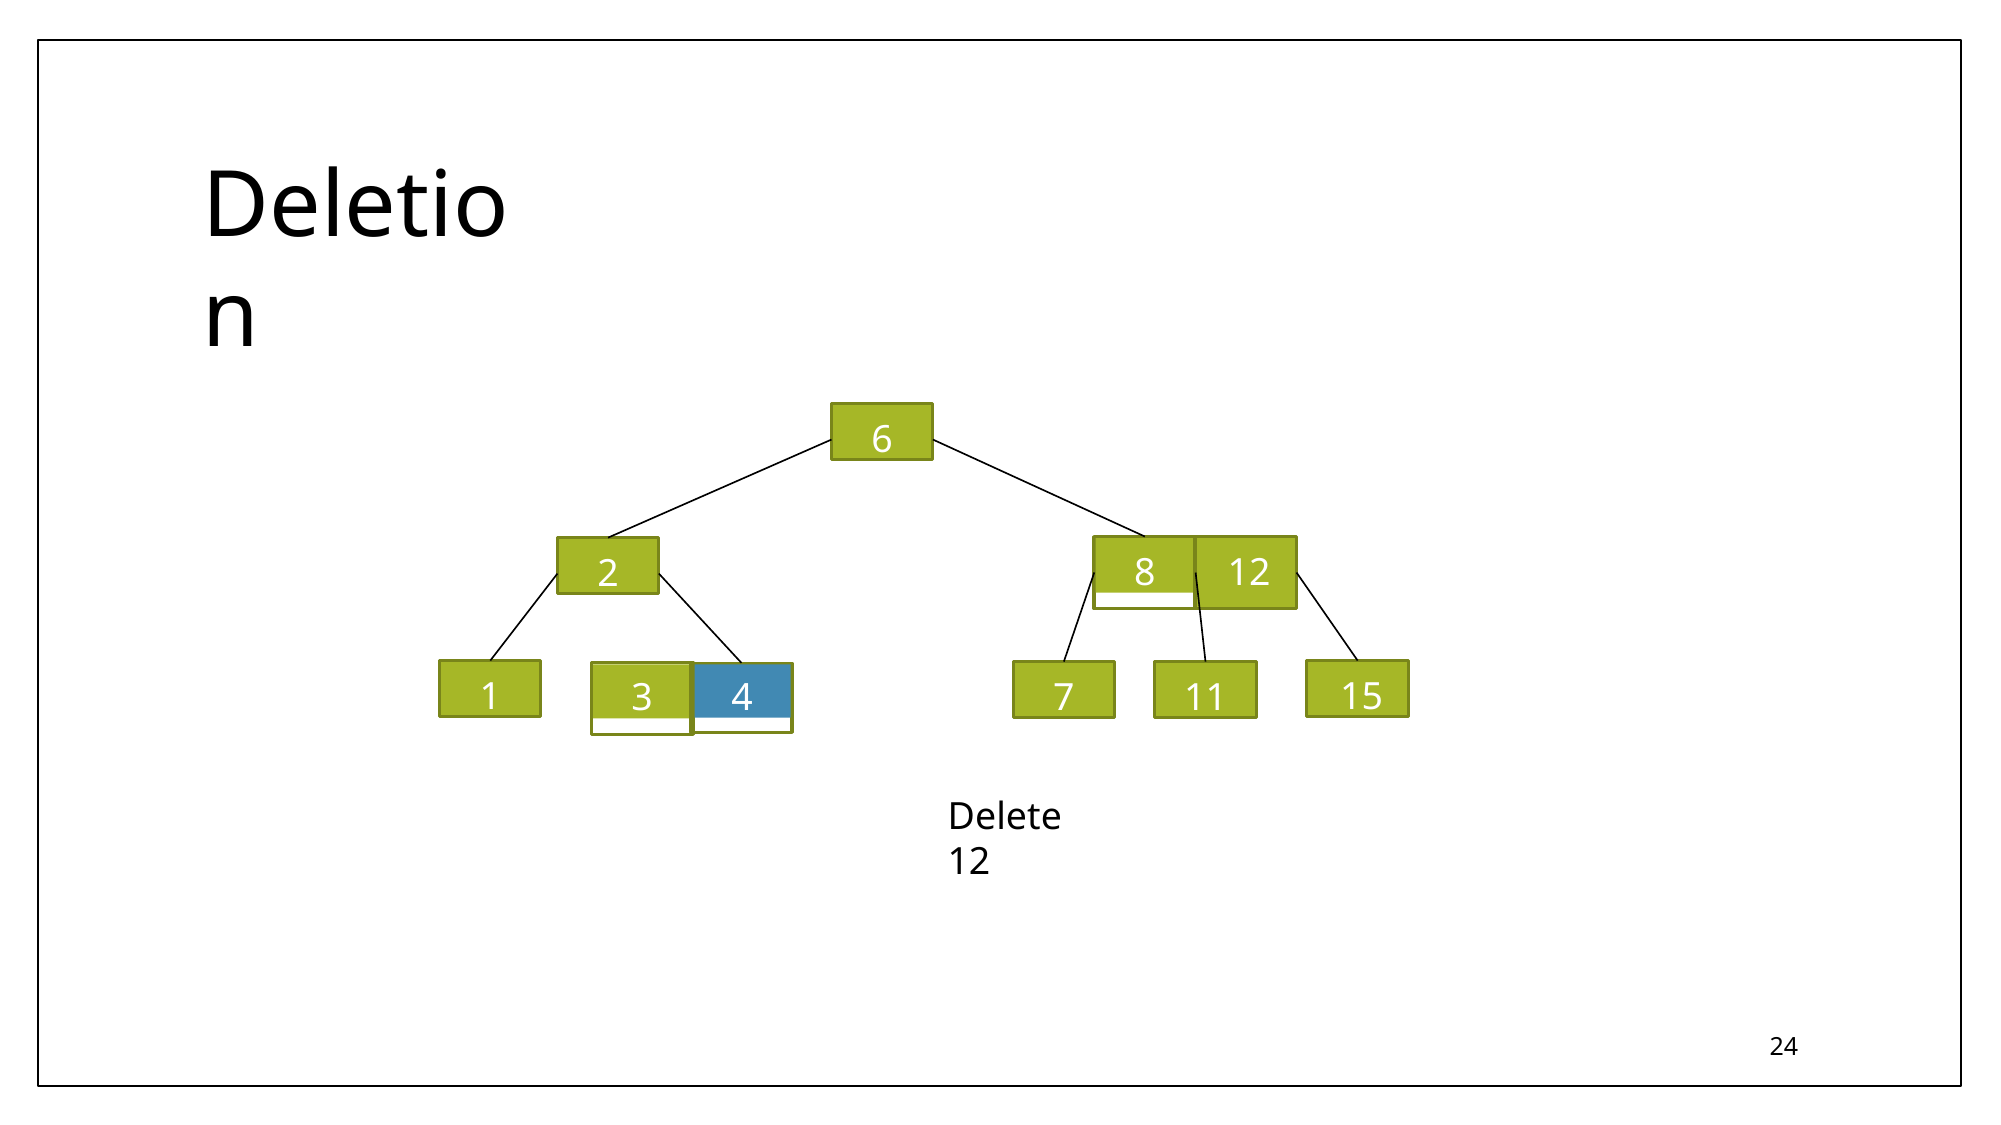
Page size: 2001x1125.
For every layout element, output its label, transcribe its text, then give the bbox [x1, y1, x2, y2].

text_box 6 [831, 403, 933, 460]
text_box Delete 12 [945, 789, 1097, 882]
text_box 1 [439, 660, 541, 717]
text_box [591, 662, 694, 735]
text_box 3 [593, 664, 690, 719]
title Deletion [200, 142, 530, 365]
slide_number 24 [1763, 1038, 1802, 1125]
text_box 15 [1306, 660, 1409, 717]
text_box [690, 663, 793, 733]
text_box 2 [557, 537, 659, 594]
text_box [931, 438, 1299, 663]
text_box 4 [694, 664, 791, 718]
text_box 11 [1154, 672, 1257, 718]
text_box 7 [1013, 672, 1115, 718]
